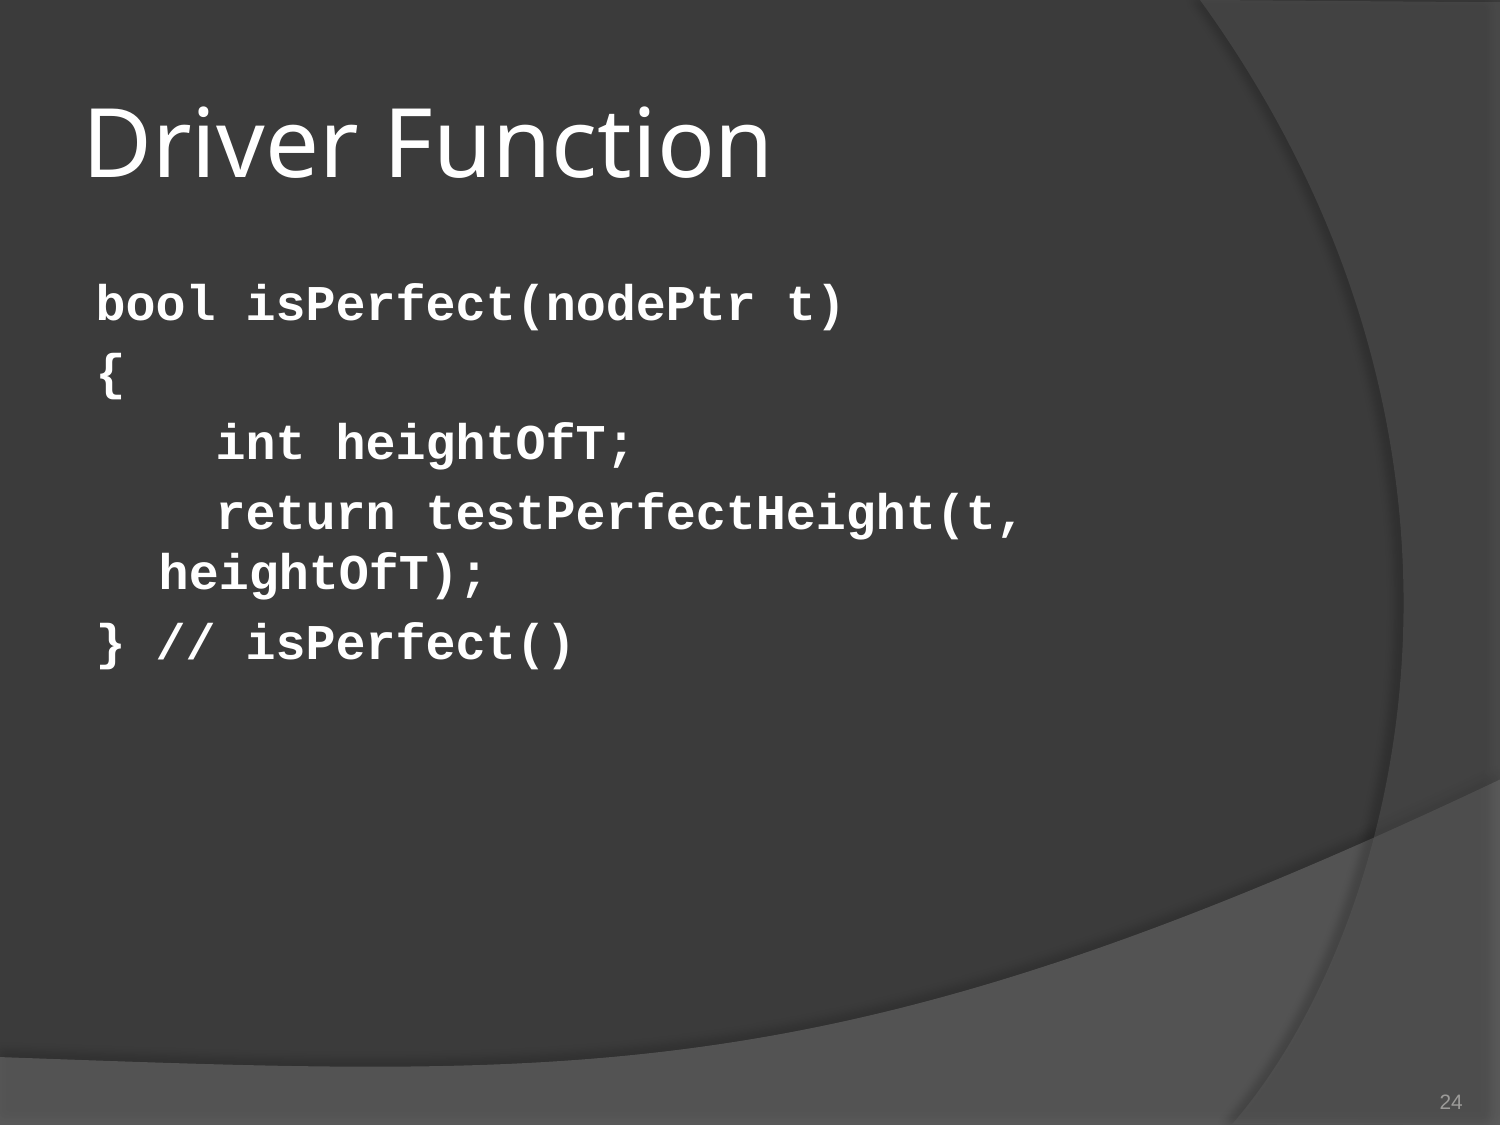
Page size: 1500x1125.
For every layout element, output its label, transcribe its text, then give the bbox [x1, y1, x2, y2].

slide_number 24 [1337, 1053, 1463, 1114]
title Driver Function [75, 45, 1300, 233]
list bool isPerfect(nodePtr t) { int heightOfT; return testPerfectHeight(t, heightOfT); } // isPerfect() [75, 262, 1300, 1005]
